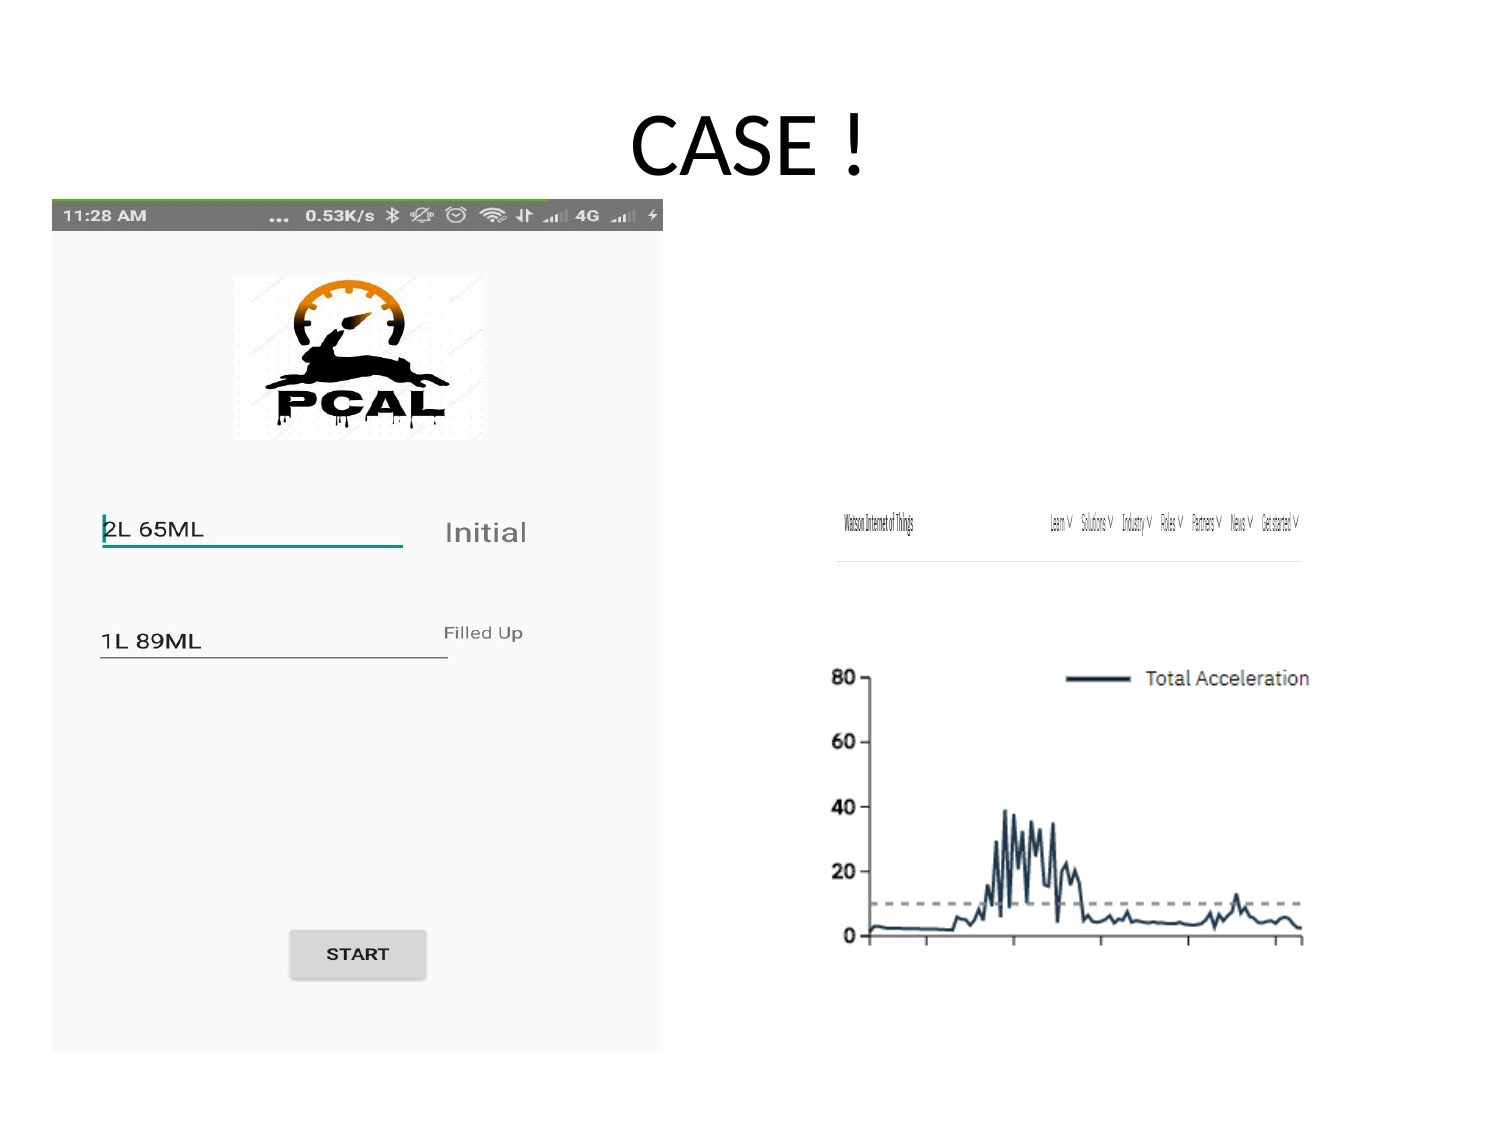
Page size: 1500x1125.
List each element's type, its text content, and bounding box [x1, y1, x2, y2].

title CASE ! [75, 45, 1425, 233]
picture [51, 199, 663, 1052]
picture [787, 486, 1393, 985]
